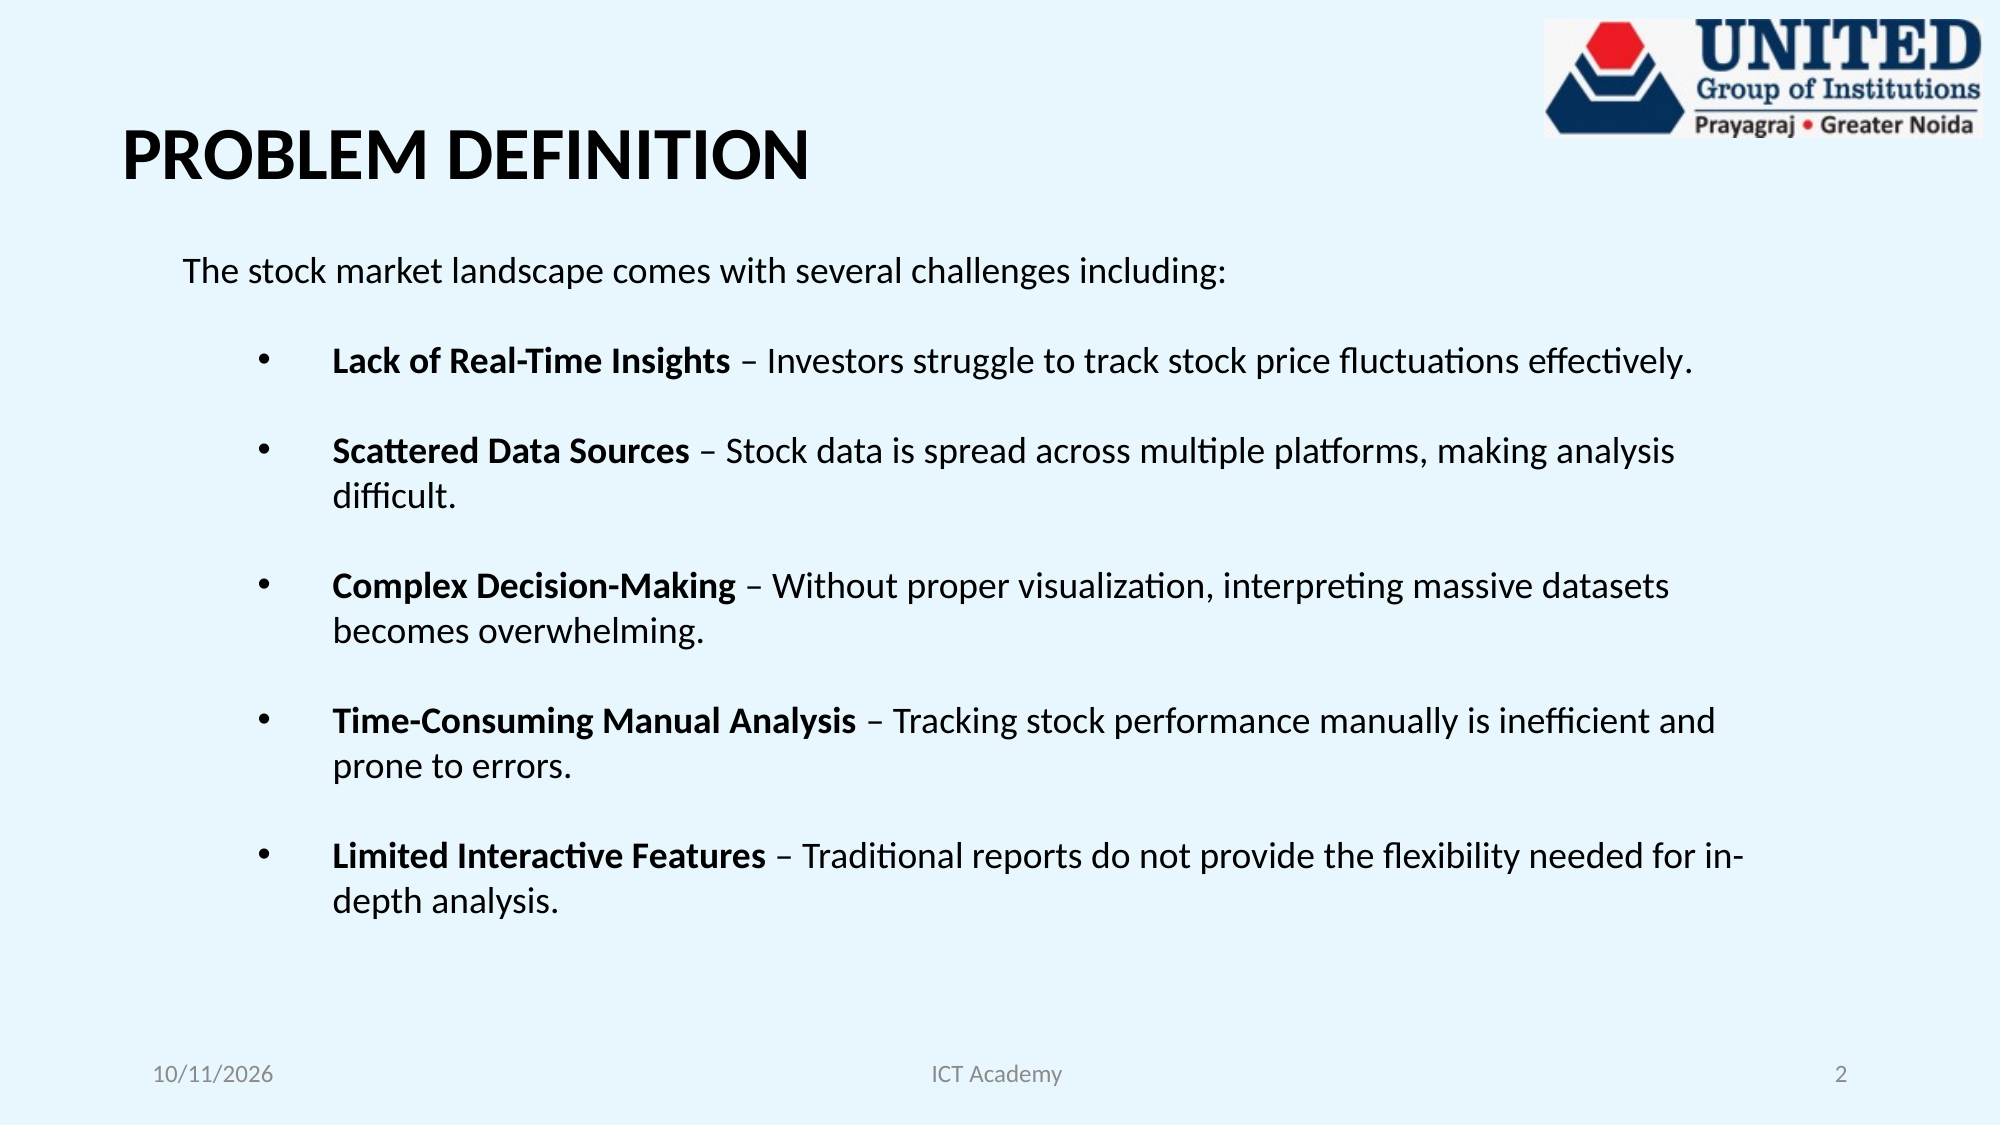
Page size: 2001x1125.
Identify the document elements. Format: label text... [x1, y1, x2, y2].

text_box PROBLEM DEFINITION [107, 97, 1443, 203]
picture [1544, 19, 1983, 138]
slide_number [137, 1042, 588, 1103]
footer ICT Academy [662, 1042, 1338, 1103]
text_box The stock market landscape comes with several challenges including: Lack of Real-Time Insights – Investors struggle to track stock price fluctuations effectively. Scattered Data Sources – Stock data is spread across multiple platforms, making analysis difficult. Complex Decision-Making – Without proper visualization, interpreting massive datasets becomes overwhelming. Time-Consuming Manual Analysis – Tracking stock performance manually is inefficient and prone to errors. Limited Interactive Features – Traditional reports do not provide the flexibility needed for in-depth analysis. [168, 238, 1787, 974]
slide_number 2 [1412, 1042, 1863, 1103]
